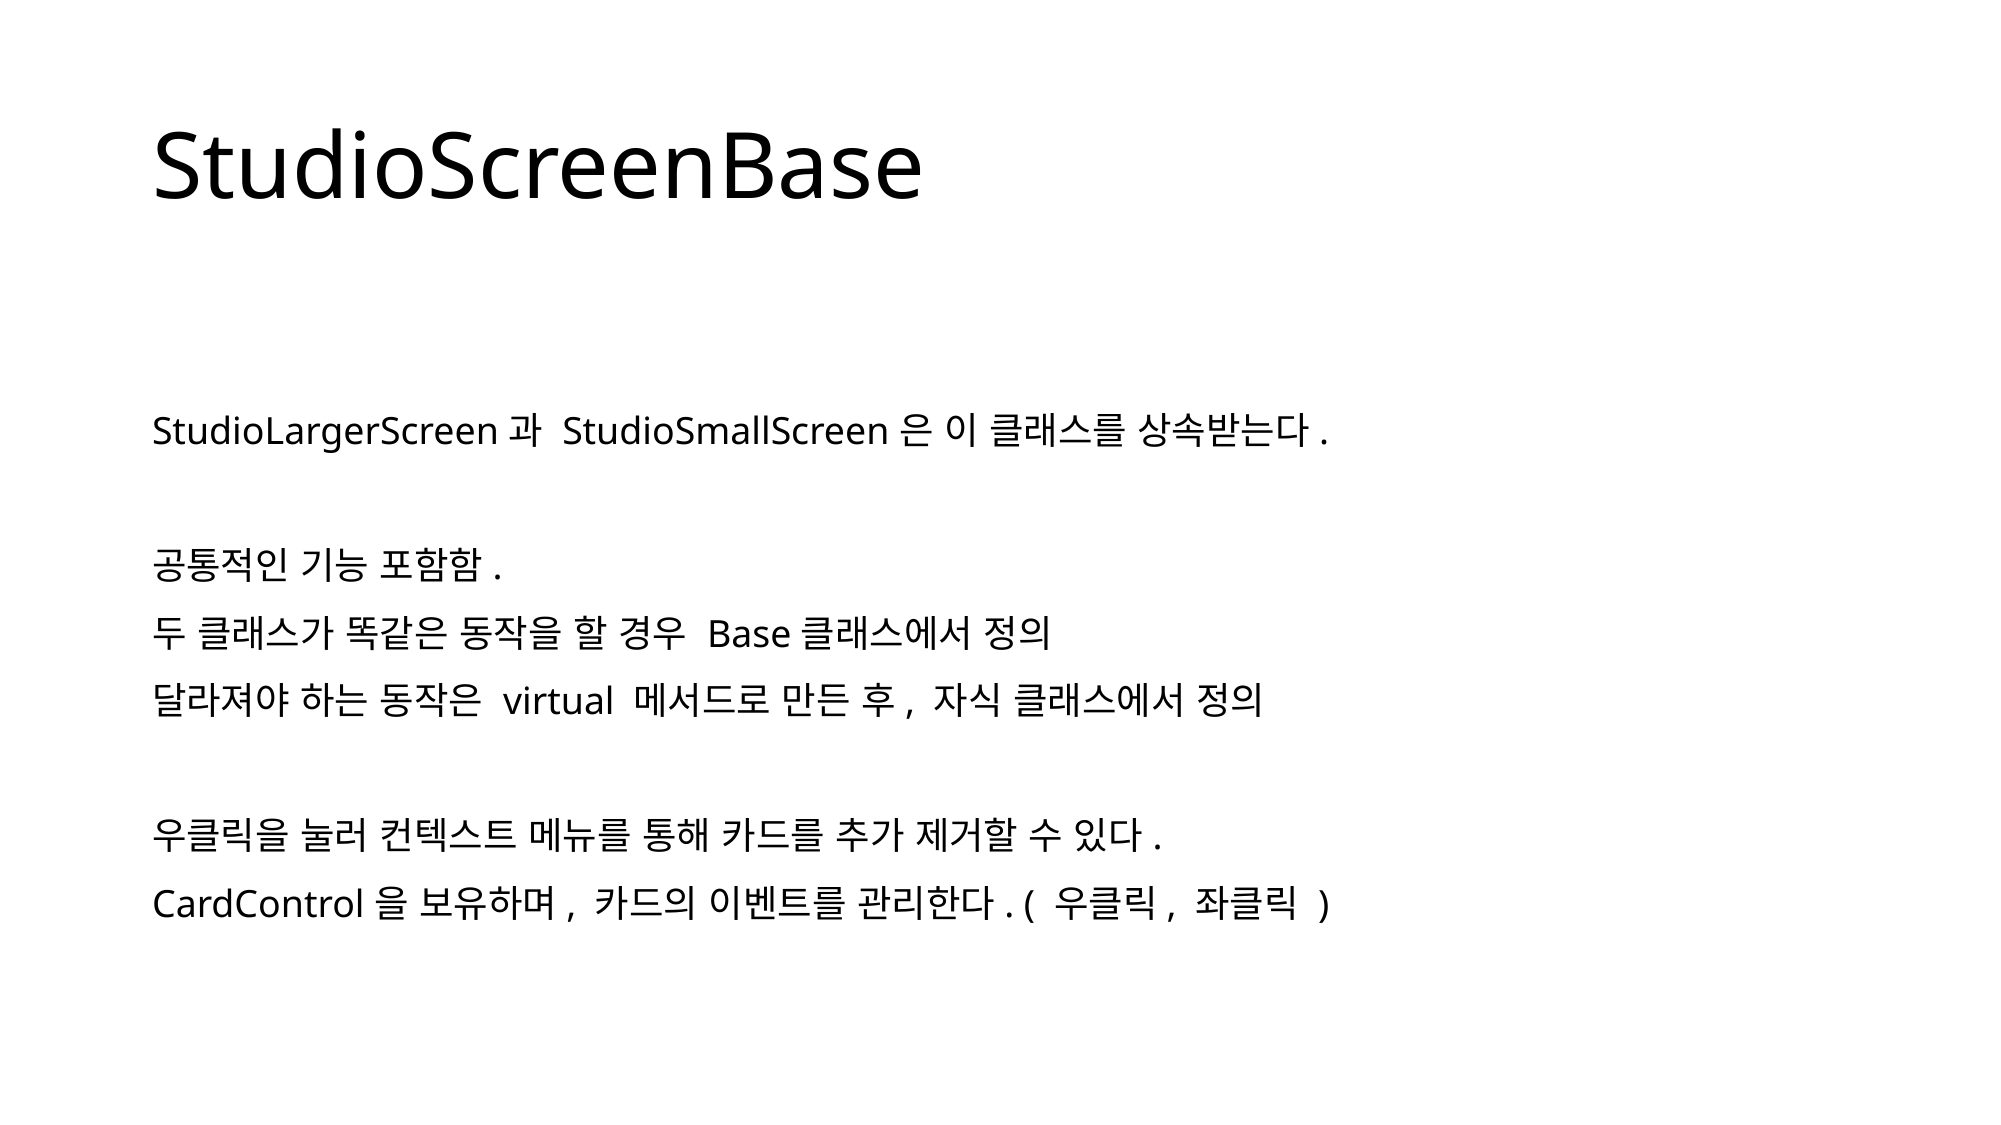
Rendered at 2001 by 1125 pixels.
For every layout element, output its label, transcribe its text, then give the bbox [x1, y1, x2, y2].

title StudioScreenBase [137, 59, 1863, 278]
text_box StudioLargerScreen과 StudioSmallScreen은 이 클래스를 상속받는다. 공통적인 기능 포함함. 두 클래스가 똑같은 동작을 할 경우 Base클래스에서 정의 달라져야 하는 동작은 virtual 메서드로 만든 후, 자식 클래스에서 정의 우클릭을 눌러 컨텍스트 메뉴를 통해 카드를 추가 제거할 수 있다. CardControl을 보유하며, 카드의 이벤트를 관리한다. ( 우클릭, 좌클릭 ) [137, 377, 1720, 1125]
